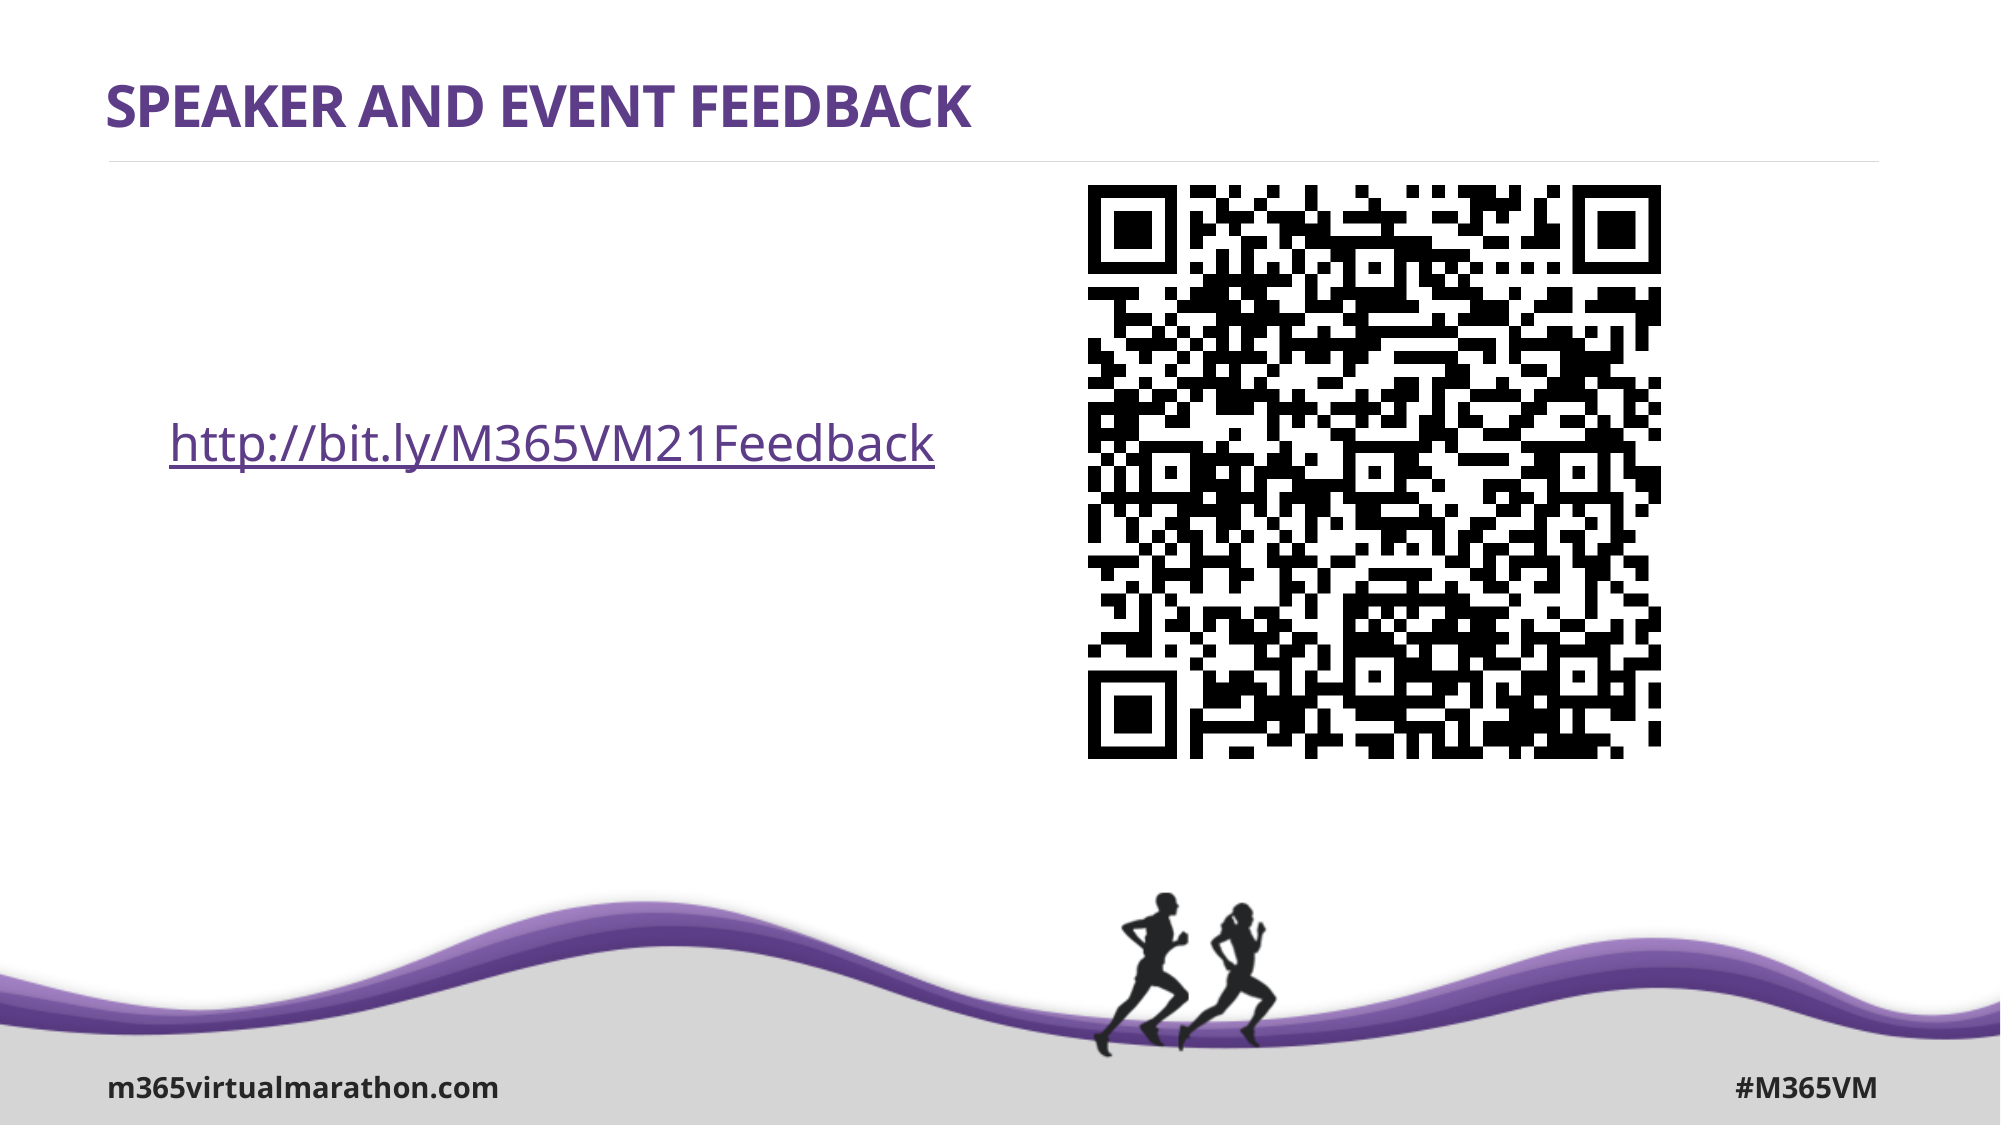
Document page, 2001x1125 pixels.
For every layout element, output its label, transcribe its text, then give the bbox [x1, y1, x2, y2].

text_box http://bit.ly/M365VM21Feedback [169, 411, 985, 540]
picture [0, 0, 2001, 1125]
title SPEAKER AND EVENT FEEDBACK [90, 52, 1880, 166]
